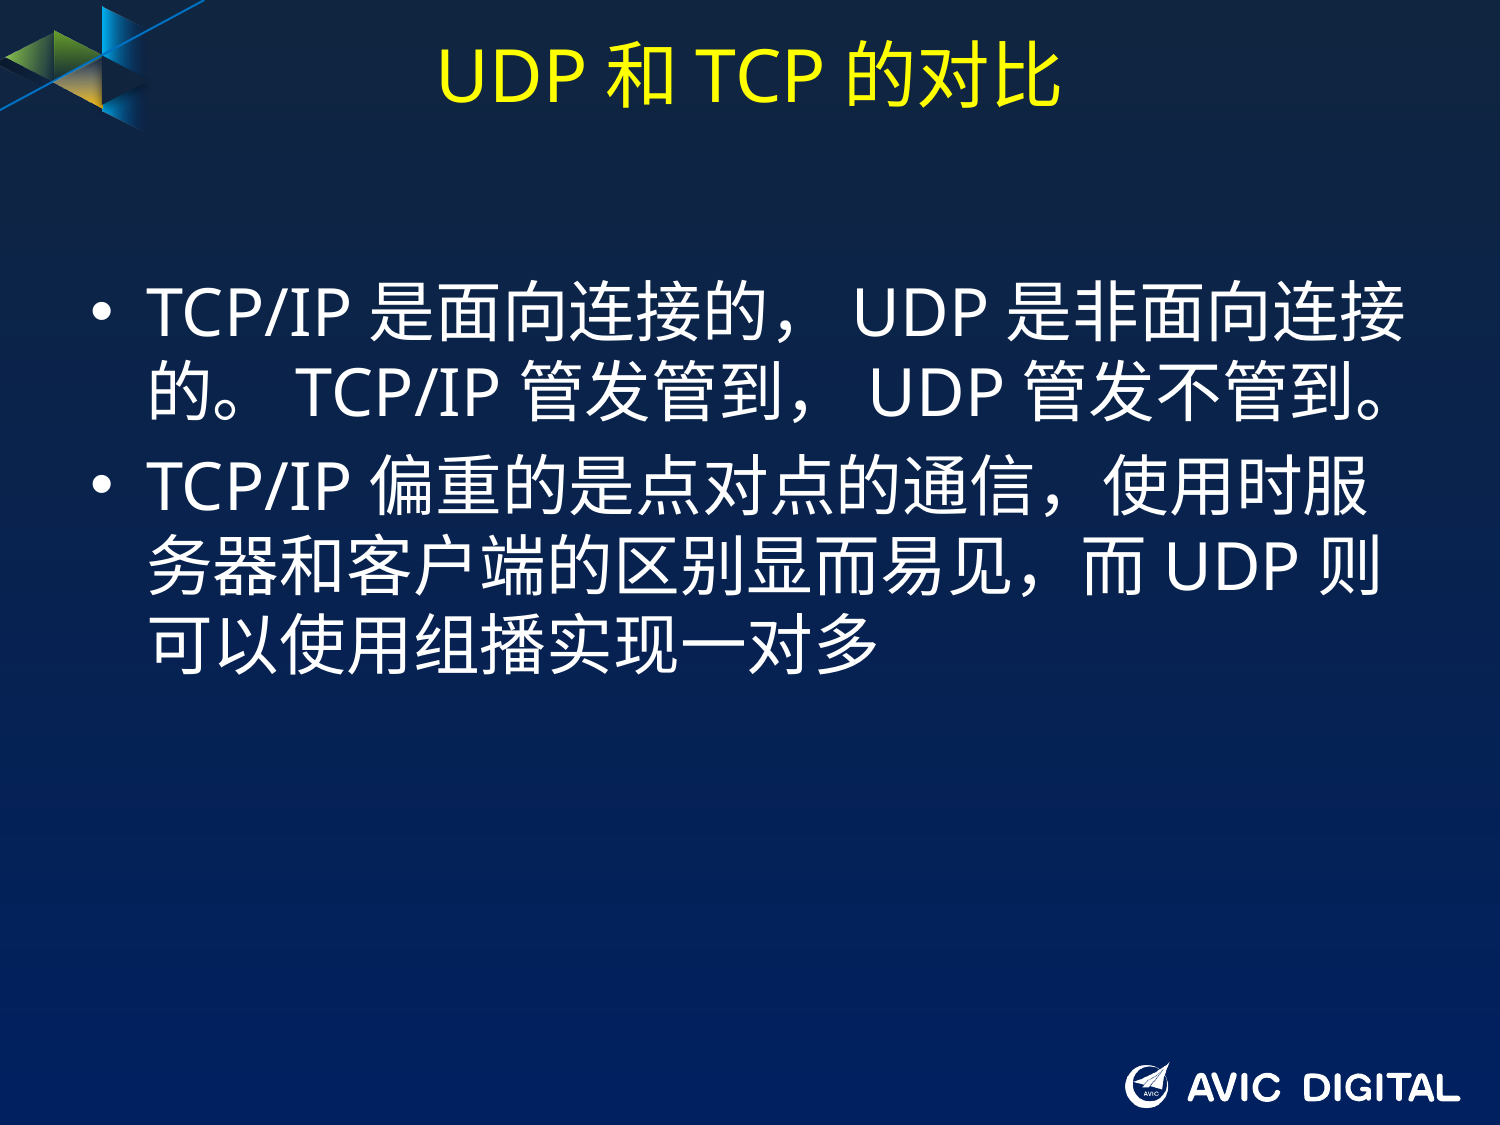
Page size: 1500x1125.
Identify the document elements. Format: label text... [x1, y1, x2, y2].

list TCP/IP是面向连接的，UDP是非面向连接的。TCP/IP管发管到，UDP管发不管到。 TCP/IP偏重的是点对点的通信，使用时服务器和客户端的区别显而易见，而UDP则可以使用组播实现一对多 [75, 262, 1425, 1005]
title UDP和TCP的对比 [75, 21, 1425, 126]
picture [1116, 1058, 1180, 1110]
